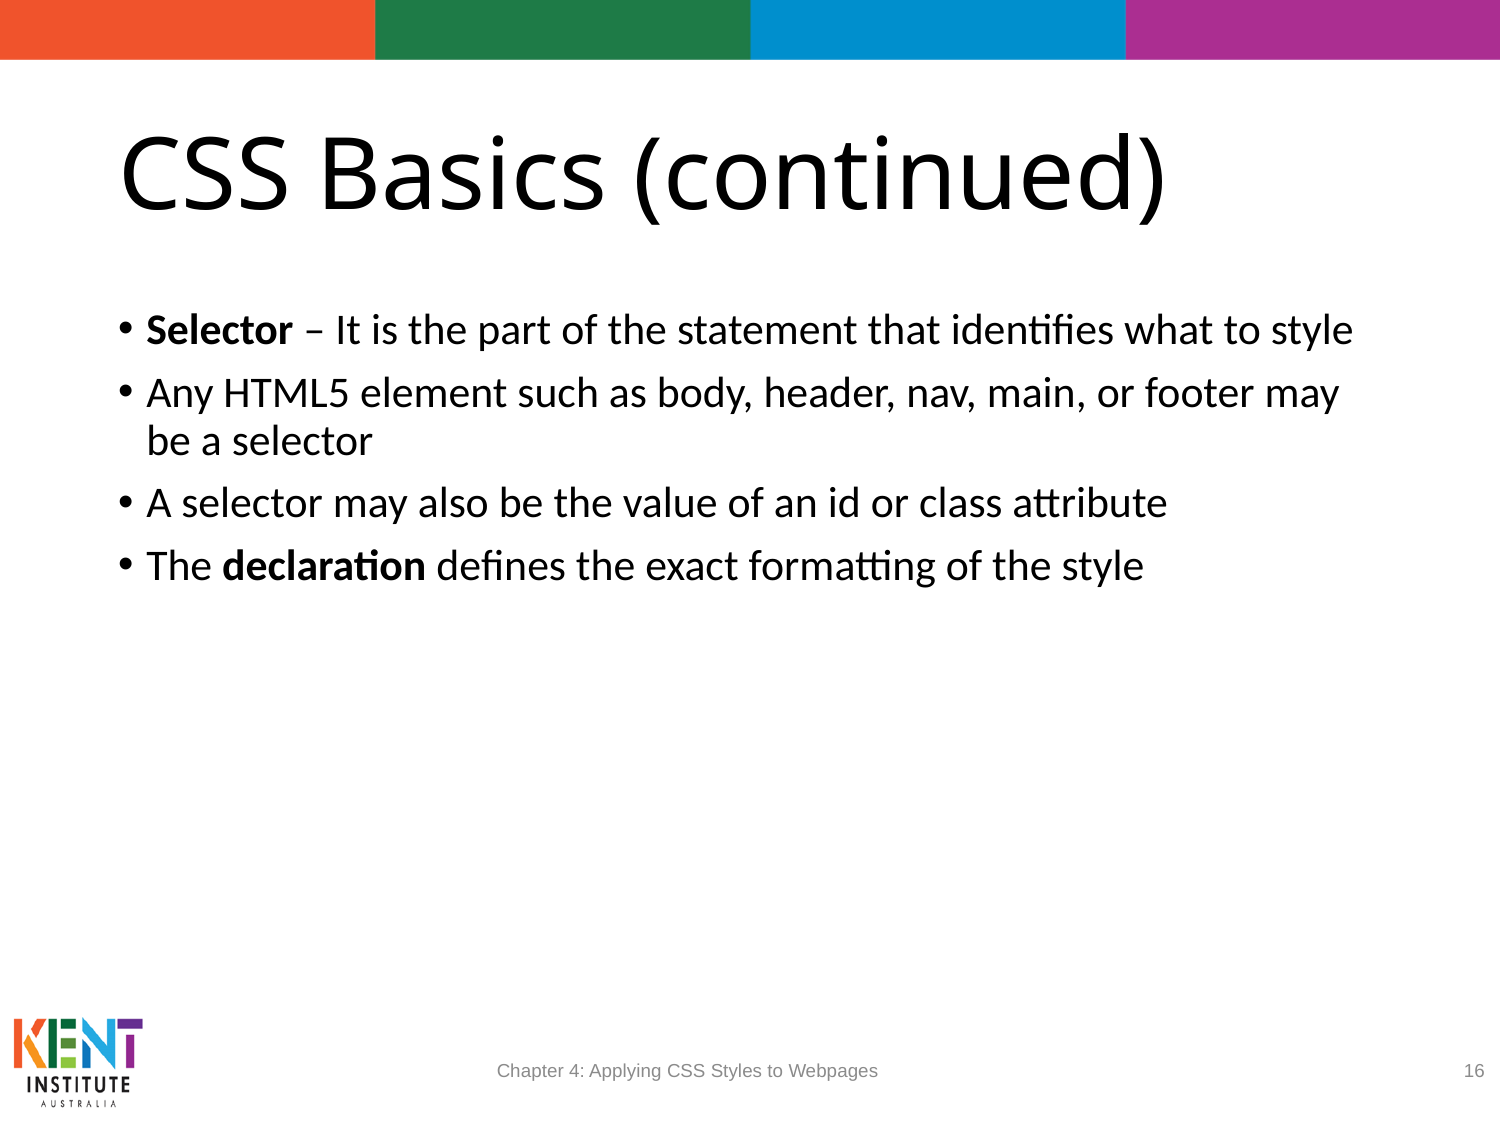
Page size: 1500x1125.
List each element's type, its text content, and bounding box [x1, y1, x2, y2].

picture [0, 0, 750, 60]
slide_number 16 [1425, 1040, 1500, 1100]
picture [1126, 0, 1500, 60]
picture [0, 1000, 156, 1040]
picture [0, 1100, 156, 1125]
list Selector – It is the part of the statement that identifies what to style Any HTML5 element such as body, header, nav, main, or footer may be a selector A selector may also be the value of an id or class attribute The declaration defines the exact formatting of the style [103, 299, 1397, 1014]
footer Chapter 4: Applying CSS Styles to Webpages [0, 1040, 1375, 1100]
title CSS Basics (continued) [103, 68, 1397, 286]
